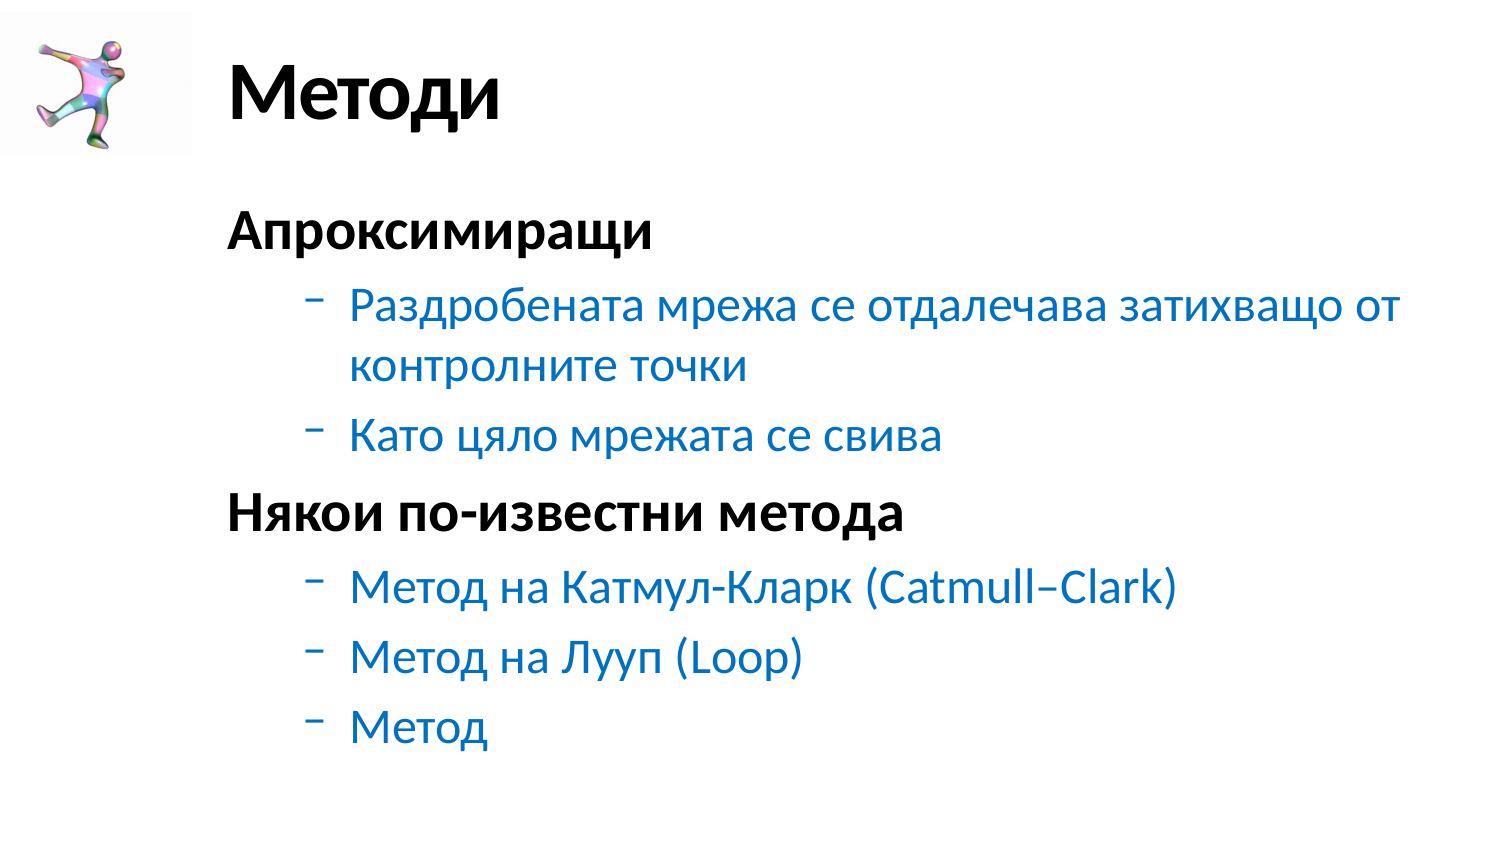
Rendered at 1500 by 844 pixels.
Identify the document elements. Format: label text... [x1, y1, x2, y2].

title Методи [212, 21, 1500, 150]
picture [0, 12, 192, 156]
